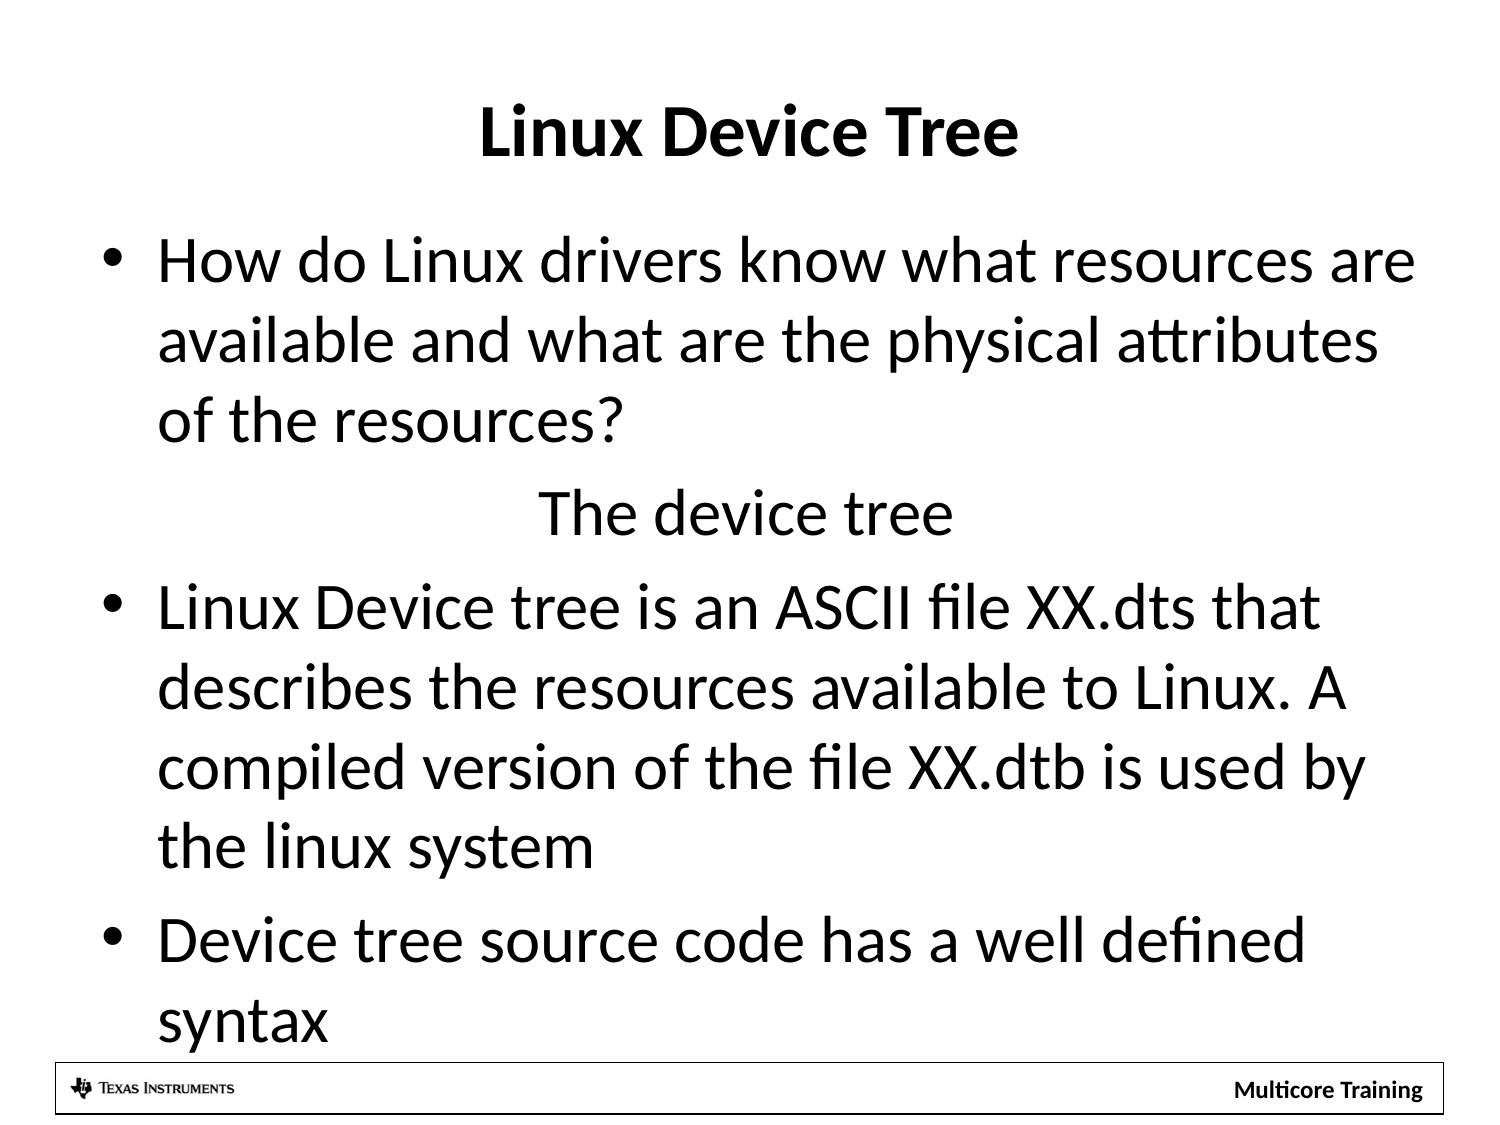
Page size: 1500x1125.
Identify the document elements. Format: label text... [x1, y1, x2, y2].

title Linux Device Tree [74, 44, 1426, 209]
picture [59, 1066, 245, 1110]
list How do Linux drivers know what resources are available and what are the physical attributes of the resources? The device tree Linux Device tree is an ASCII file XX.dts that describes the resources available to Linux. A compiled version of the file XX.dtb is used by the linux system Device tree source code has a well defined syntax [86, 208, 1437, 1049]
